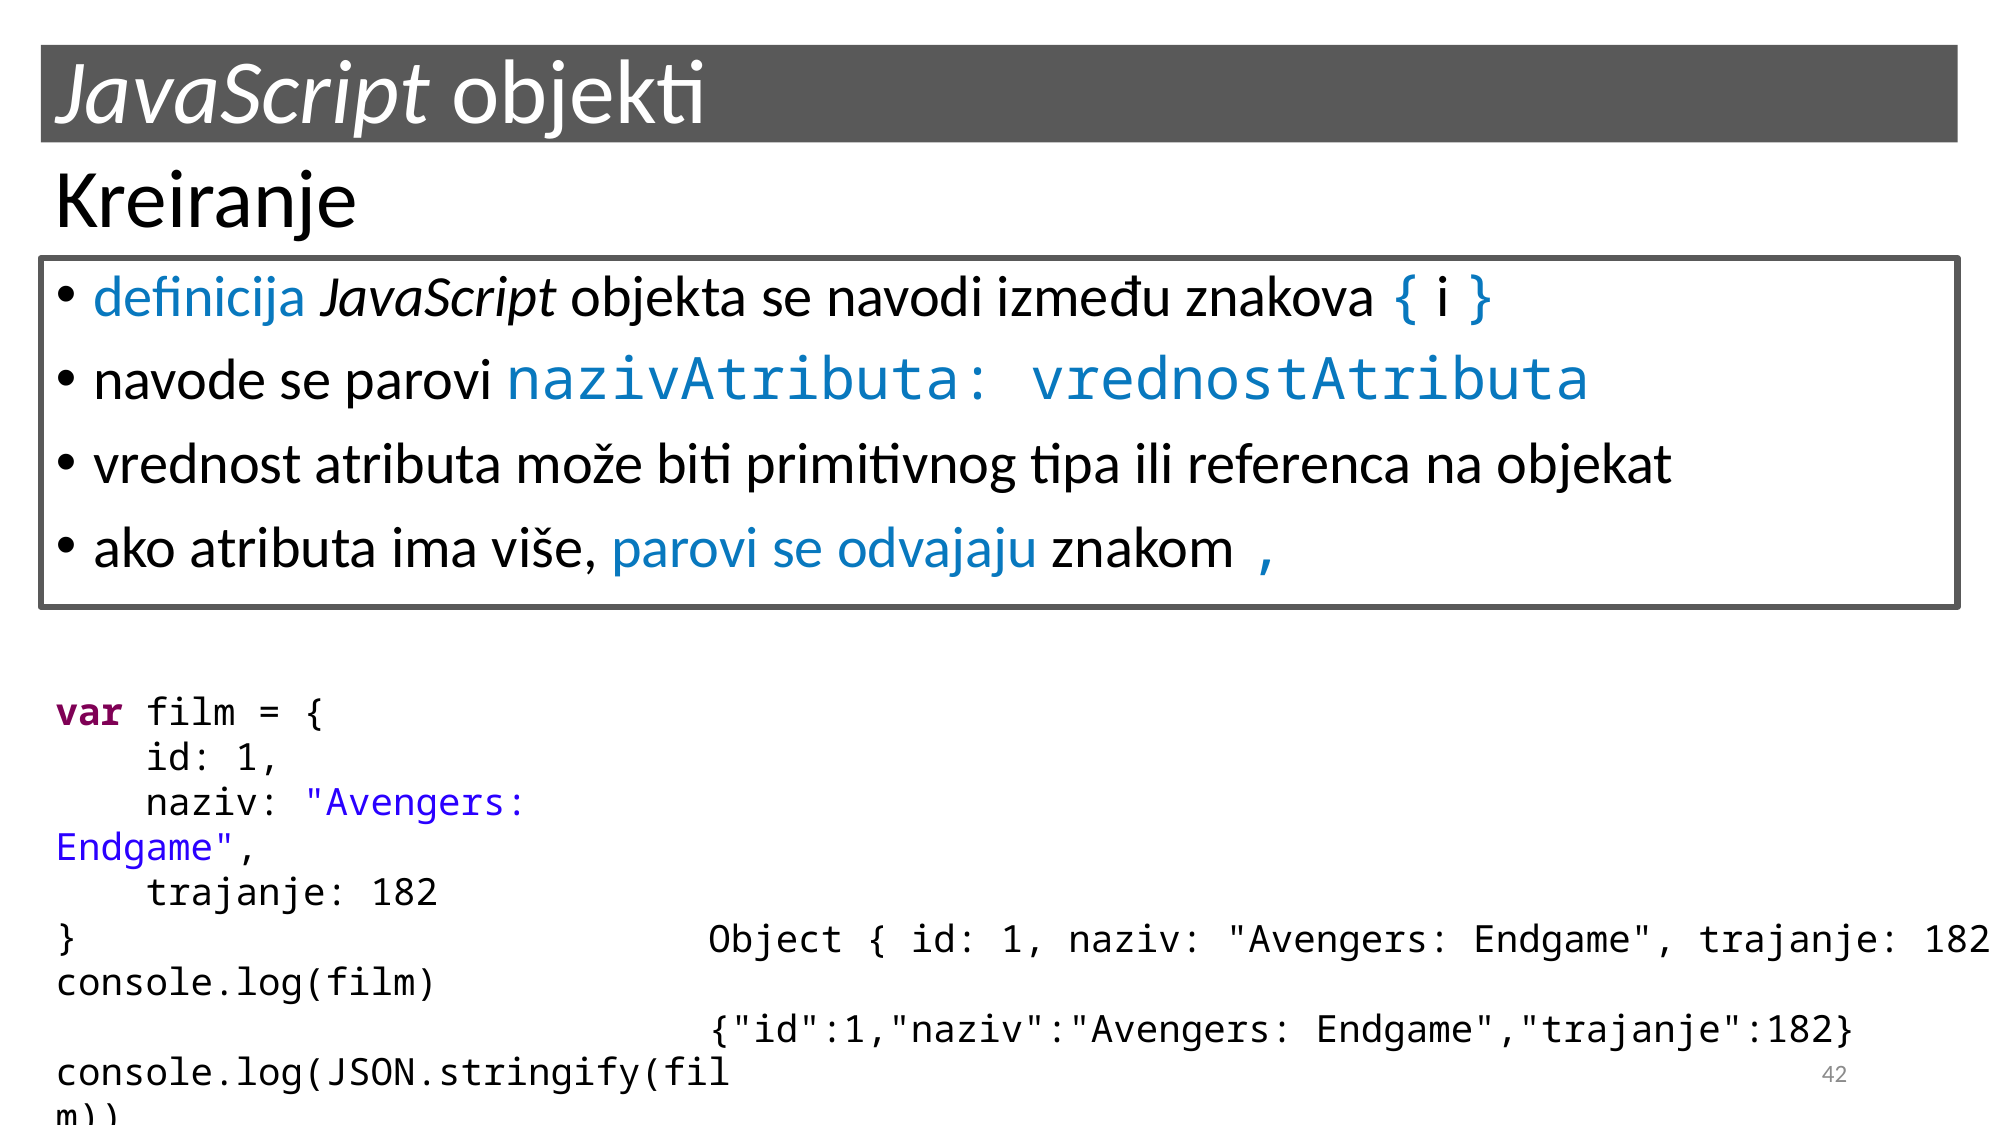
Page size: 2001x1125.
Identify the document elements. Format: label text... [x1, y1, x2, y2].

title JavaScript objekti [40, 44, 1958, 143]
text_box var film = { id: 1, naziv: "Avengers: Endgame", trajanje: 182 } console.log(film) console.log(JSON.stringify(film)) [40, 680, 760, 1125]
text_box Kreiranje [40, 157, 1958, 244]
slide_number 42 [1412, 1058, 1863, 1103]
text_box Object { id: 1, naziv: "Avengers: Endgame", trajanje: 182 } {"id":1,"naziv":"Avengers: Endgame","trajanje":182} [693, 908, 2000, 1058]
text_box definicija JavaScript objekta se navodi između znakova { i } navode se parovi nazivAtributa: vrednostAtributa vrednost atributa može biti primitivnog tipa ili referenca na objekat ako atributa ima više, parovi se odvajaju znakom , [40, 258, 1958, 607]
